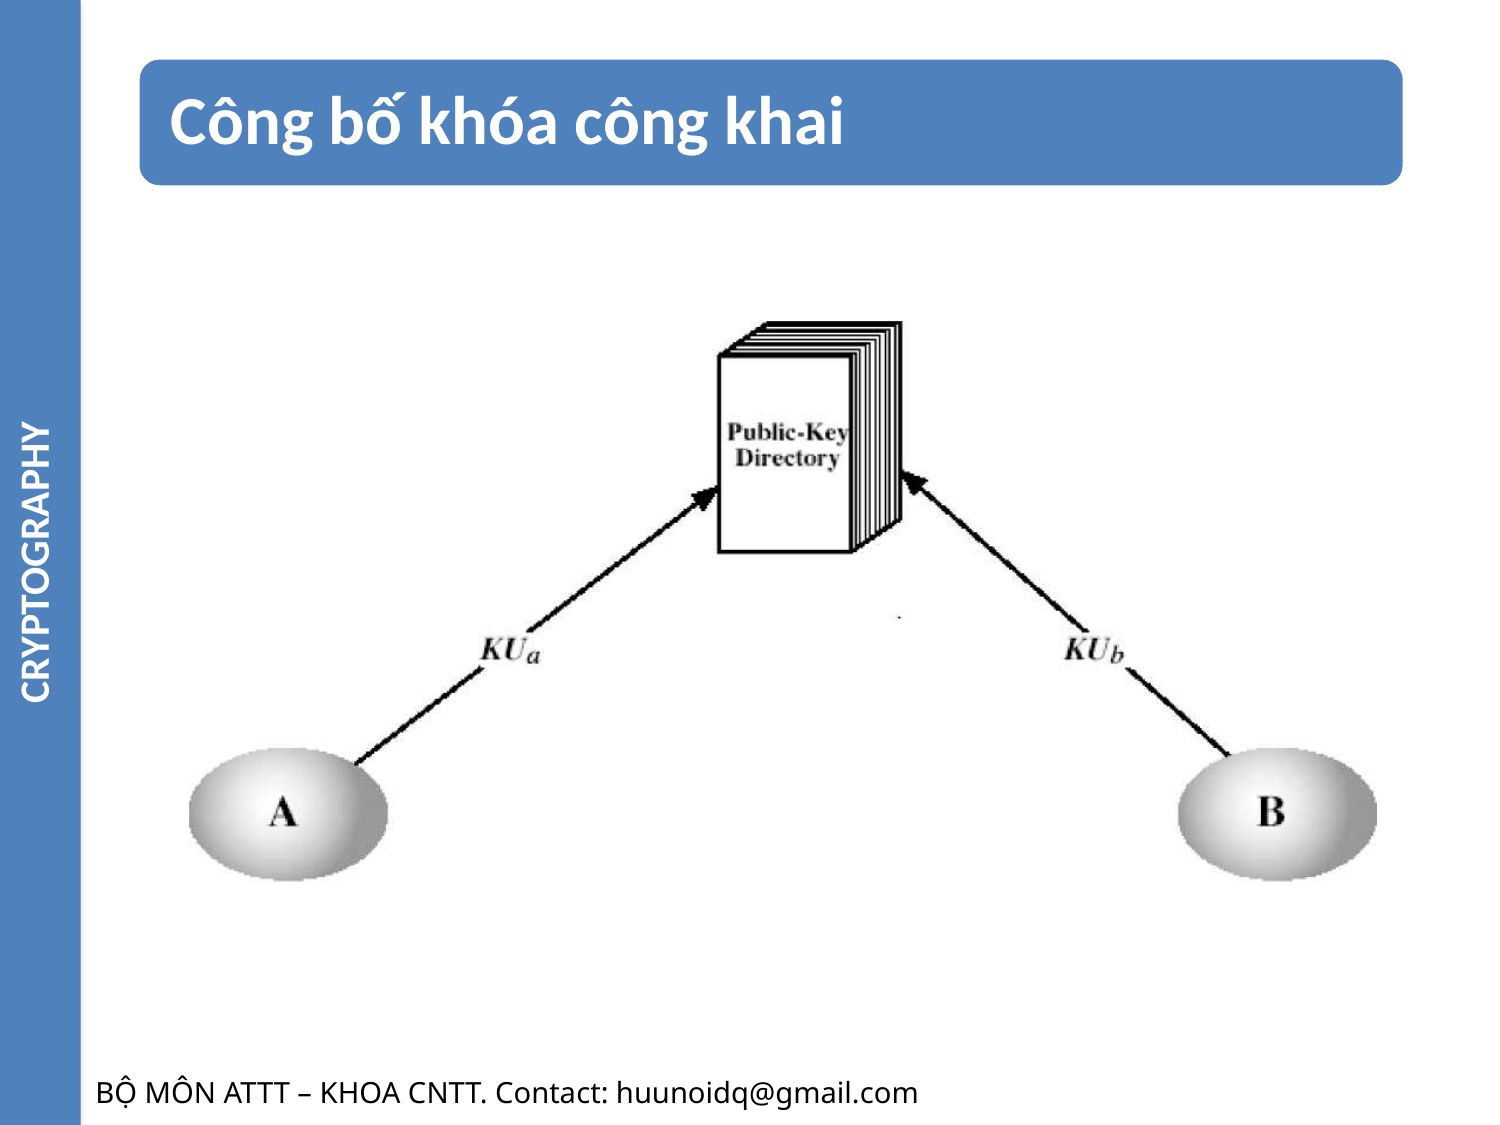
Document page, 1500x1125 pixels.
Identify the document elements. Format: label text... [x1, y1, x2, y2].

text_box CRYPTOGRAPHY [0, 0, 84, 1125]
picture [187, 320, 1377, 883]
text_box BỘ MÔN ATTT – KHOA CNTT. Contact: huunoidq@gmail.com [80, 1067, 1500, 1117]
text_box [137, 57, 1405, 188]
